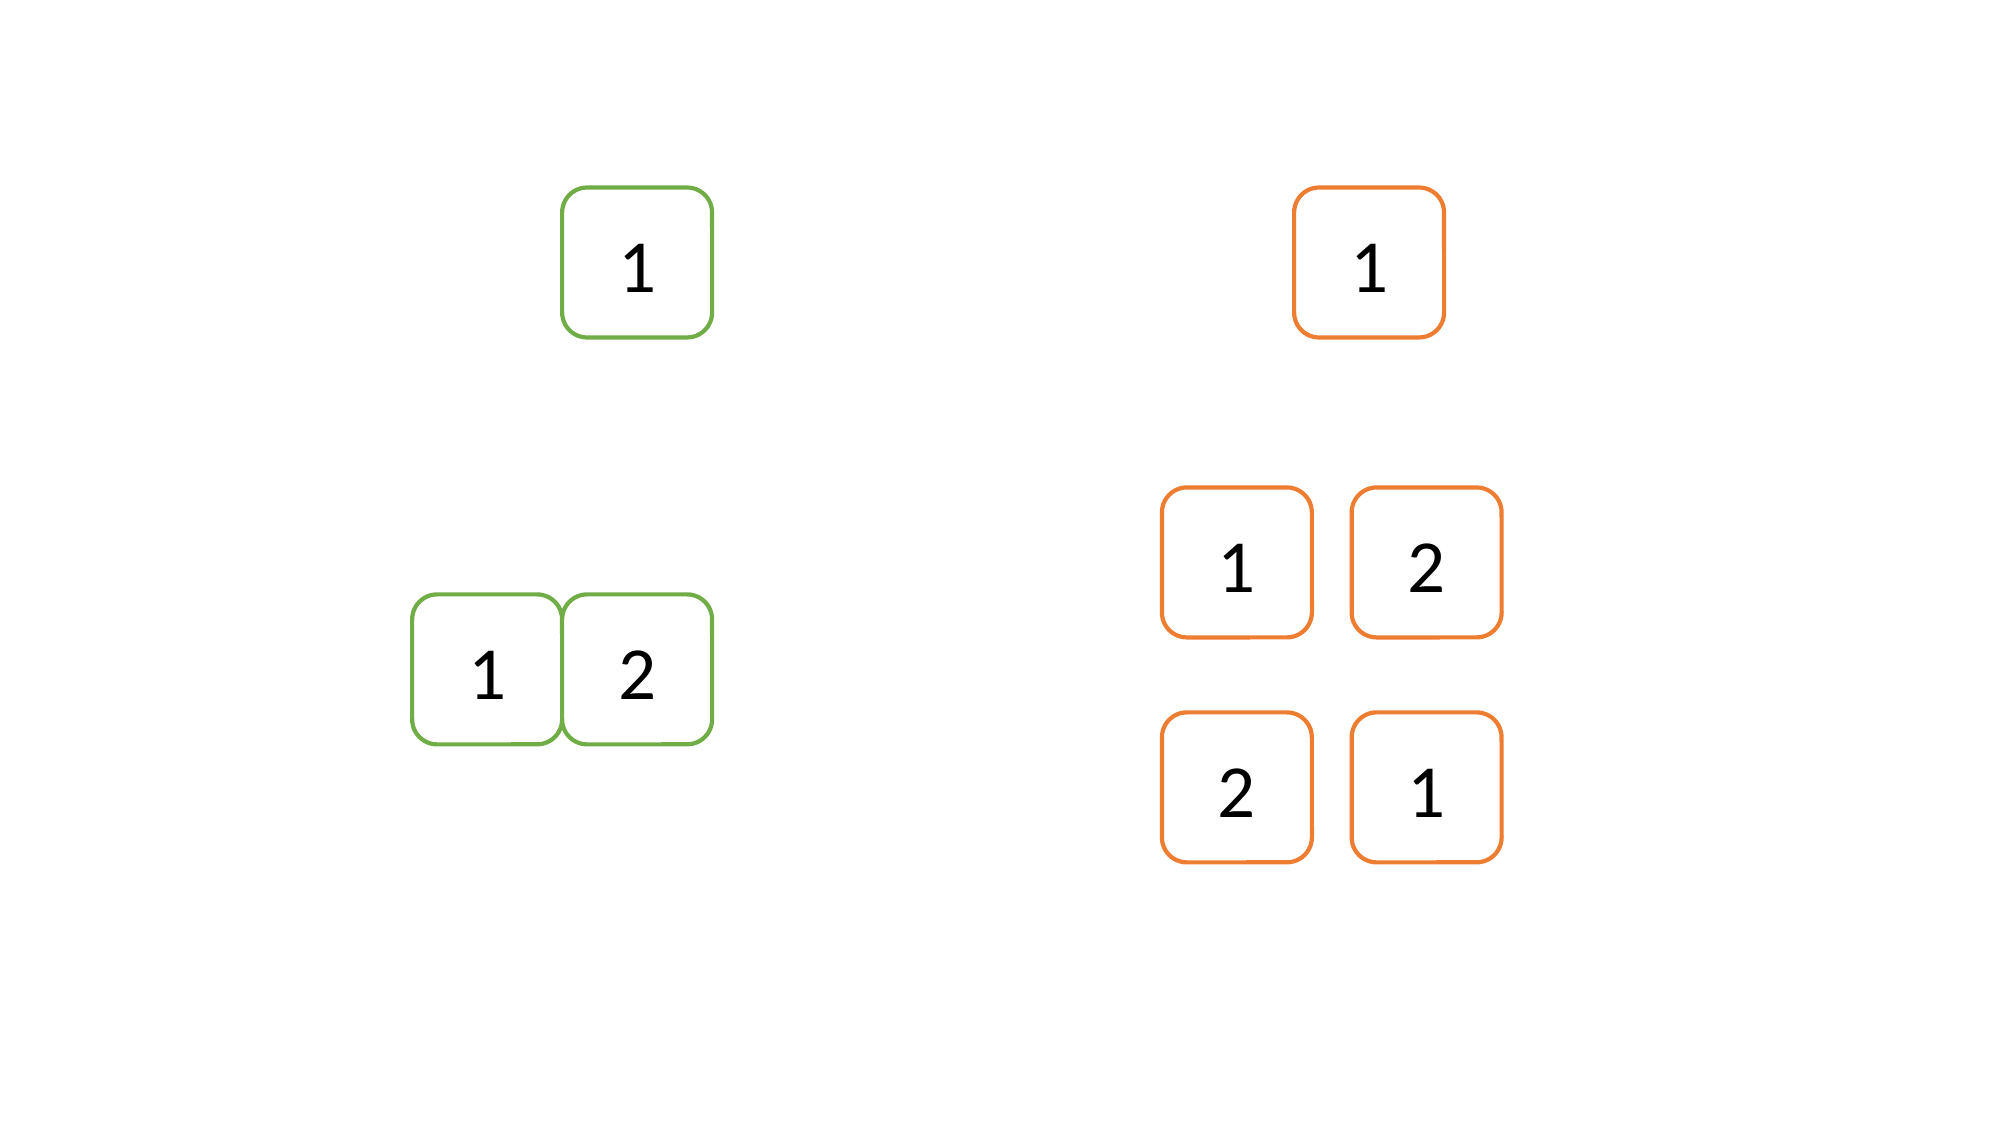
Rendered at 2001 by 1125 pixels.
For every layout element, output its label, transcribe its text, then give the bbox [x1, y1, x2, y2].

text_box 2 [1350, 486, 1503, 639]
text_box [412, 594, 713, 745]
text_box 1 [1293, 186, 1446, 339]
text_box 1 [561, 186, 714, 339]
text_box 1 [1350, 711, 1503, 864]
text_box 2 [1160, 711, 1313, 864]
text_box 1 [1160, 486, 1313, 639]
